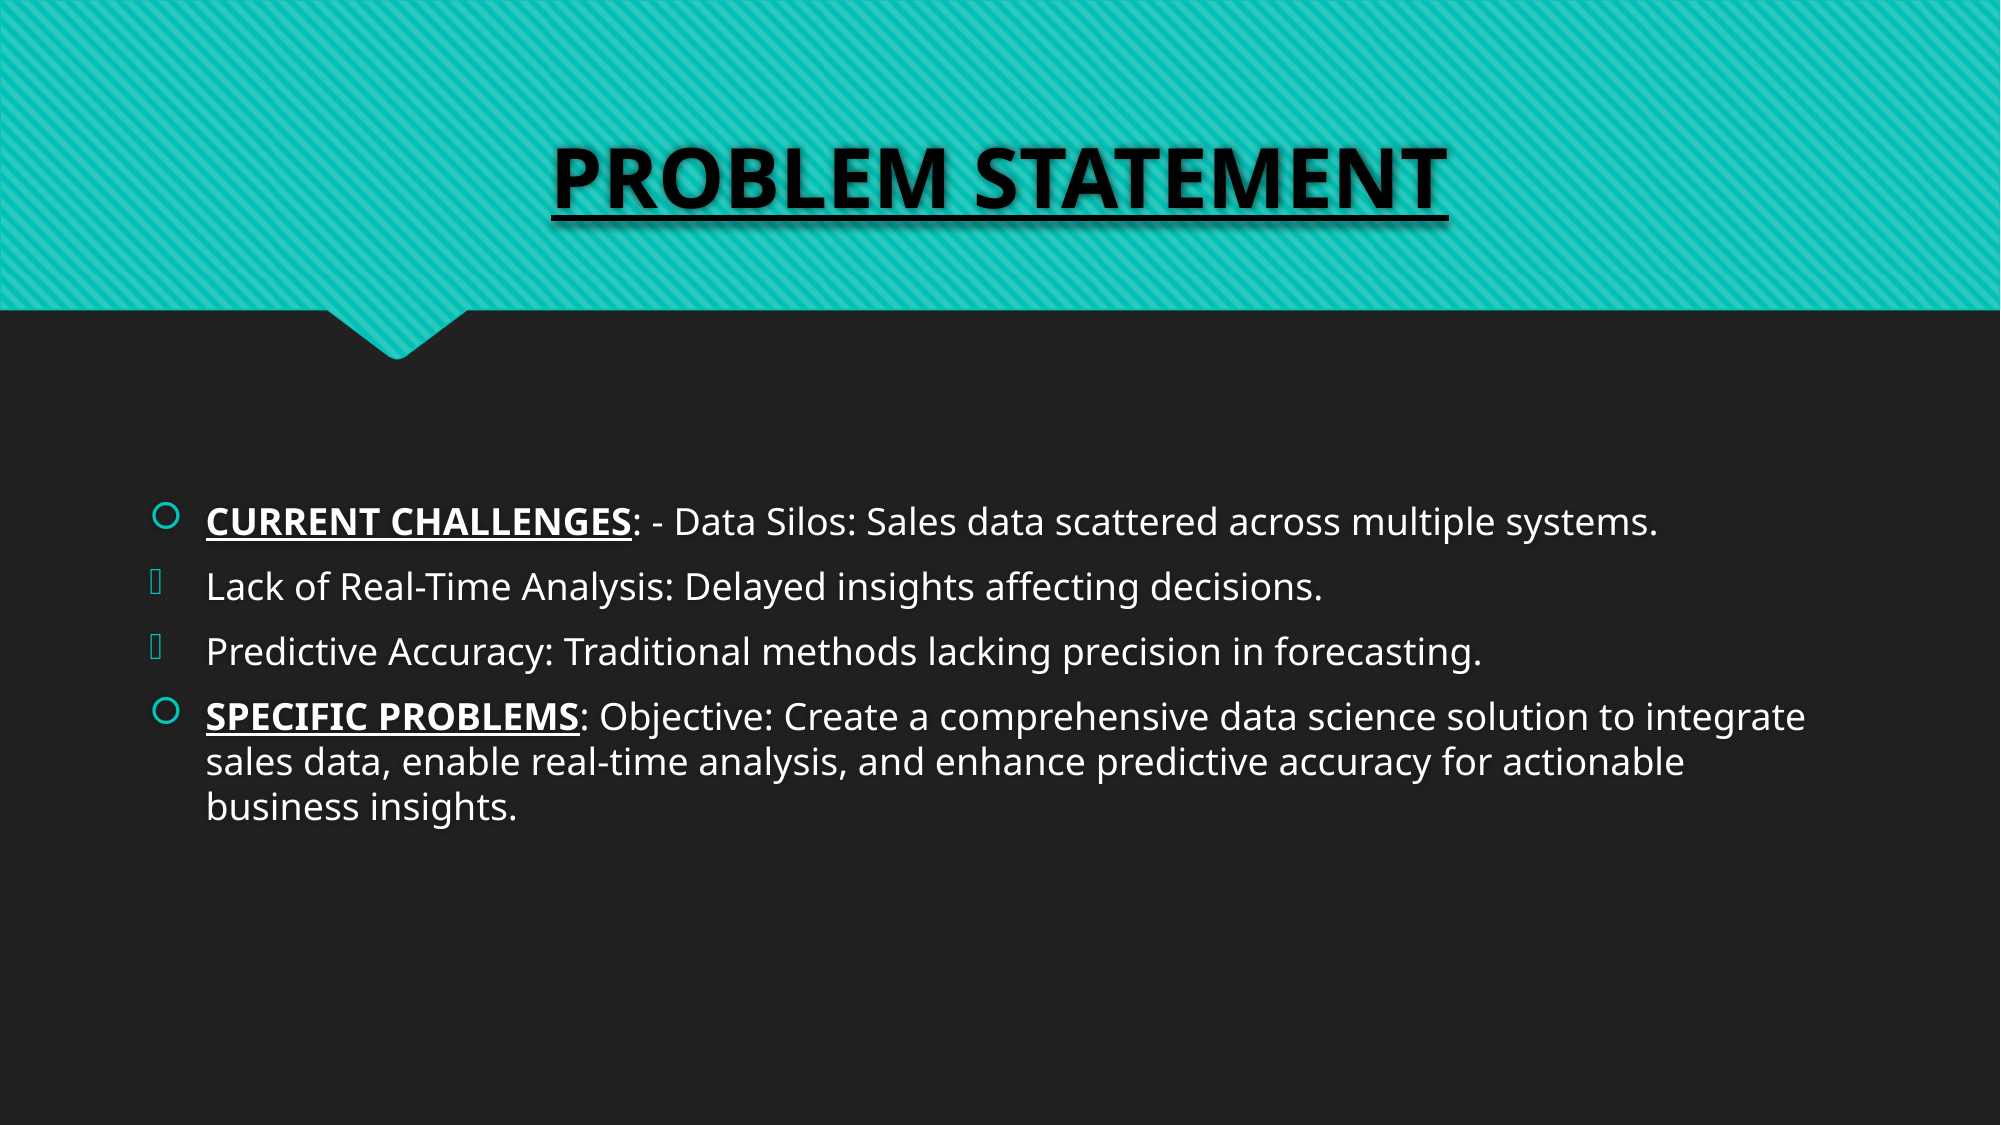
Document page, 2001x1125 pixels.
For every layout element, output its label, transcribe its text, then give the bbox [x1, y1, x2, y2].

list CURRENT CHALLENGES: - Data Silos: Sales data scattered across multiple systems. Lack of Real-Time Analysis: Delayed insights affecting decisions. Predictive Accuracy: Traditional methods lacking precision in forecasting. SPECIFIC PROBLEMS: Objective: Create a comprehensive data science solution to integrate sales data, enable real-time analysis, and enhance predictive accuracy for actionable business insights. [134, 364, 1866, 962]
title PROBLEM STATEMENT [132, 73, 1868, 233]
